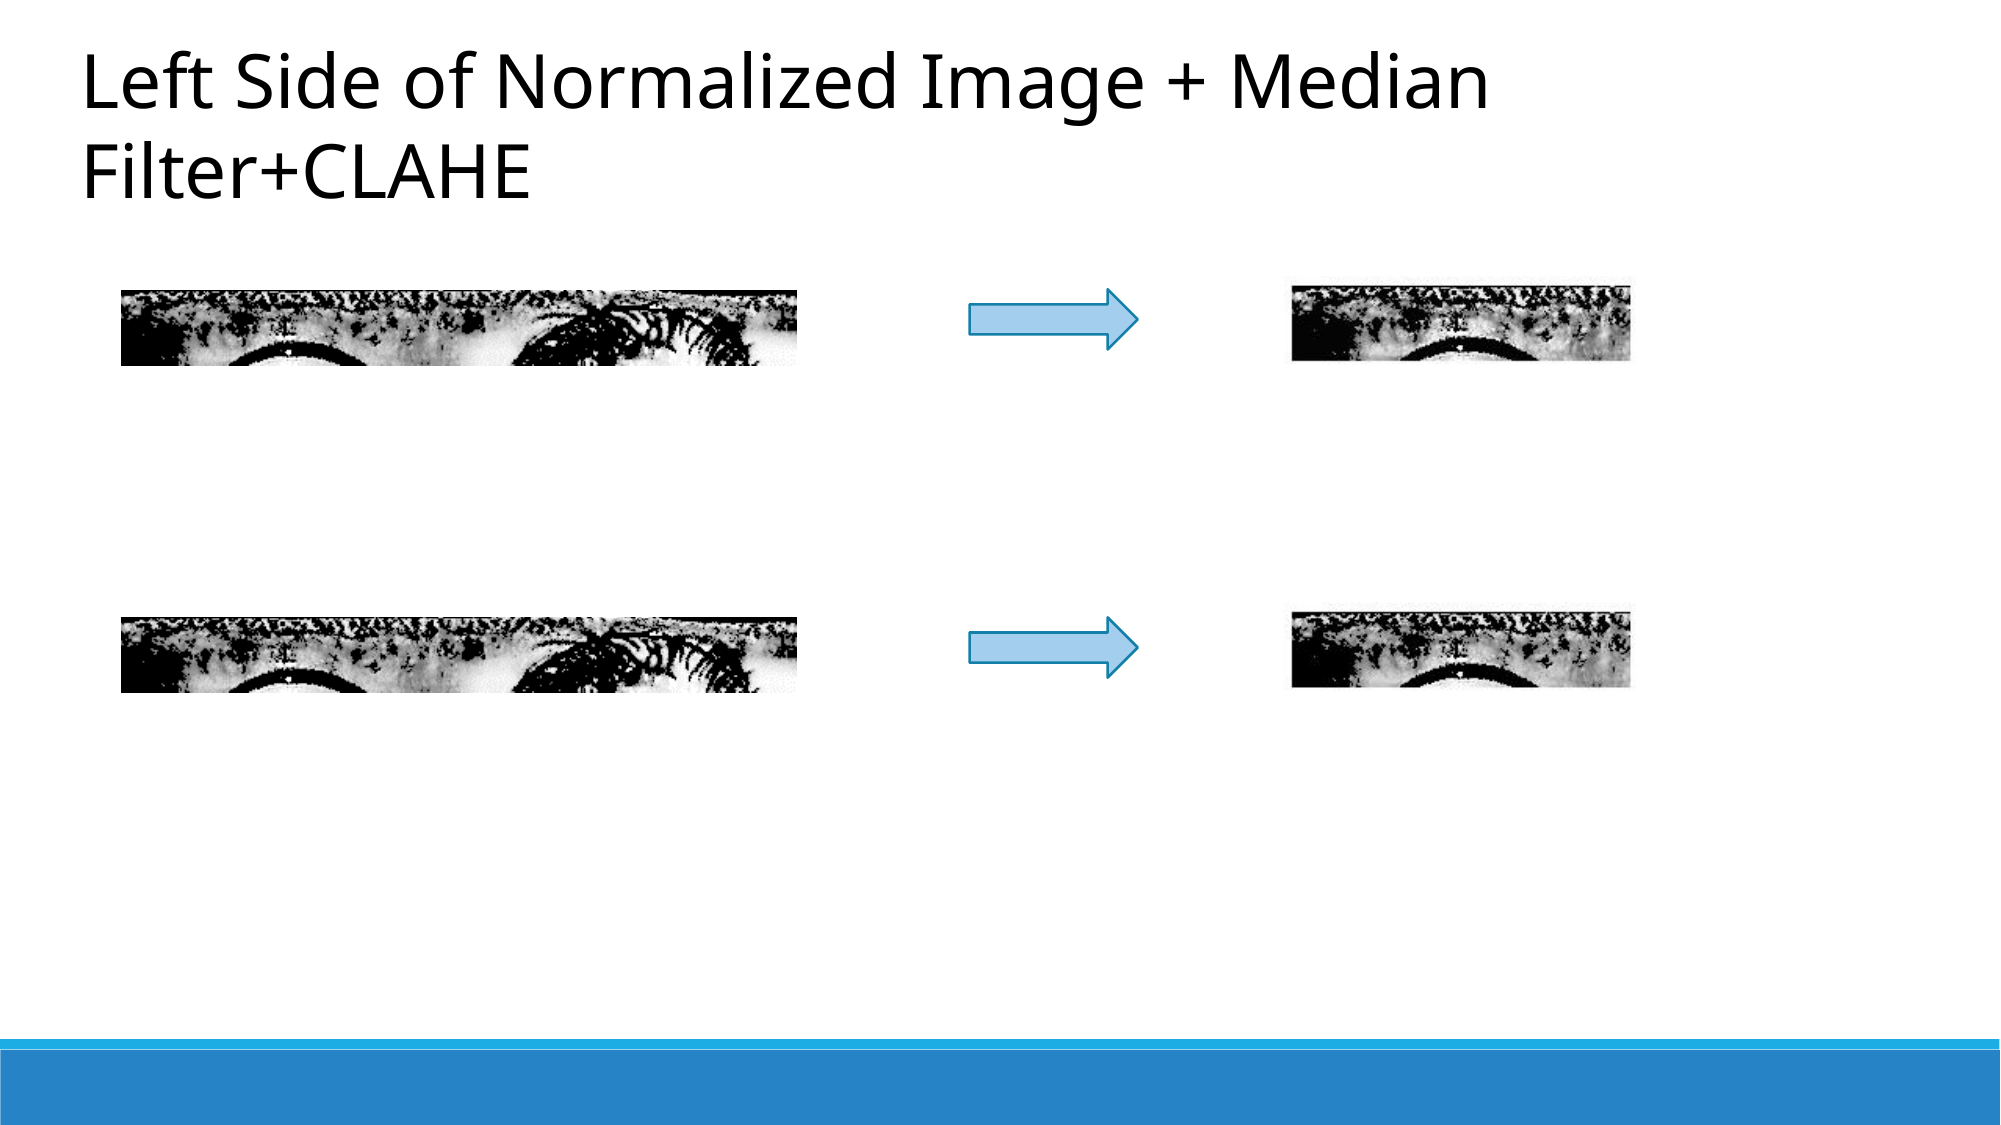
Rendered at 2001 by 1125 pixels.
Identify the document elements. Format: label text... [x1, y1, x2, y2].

text_box [968, 303, 1050, 336]
picture [1053, 238, 1767, 468]
picture [121, 616, 798, 693]
text_box Left Side of Normalized Image + Median Filter+CLAHE [65, 25, 1941, 221]
text_box [968, 616, 1139, 679]
picture [1159, 565, 1767, 790]
picture [121, 290, 798, 367]
